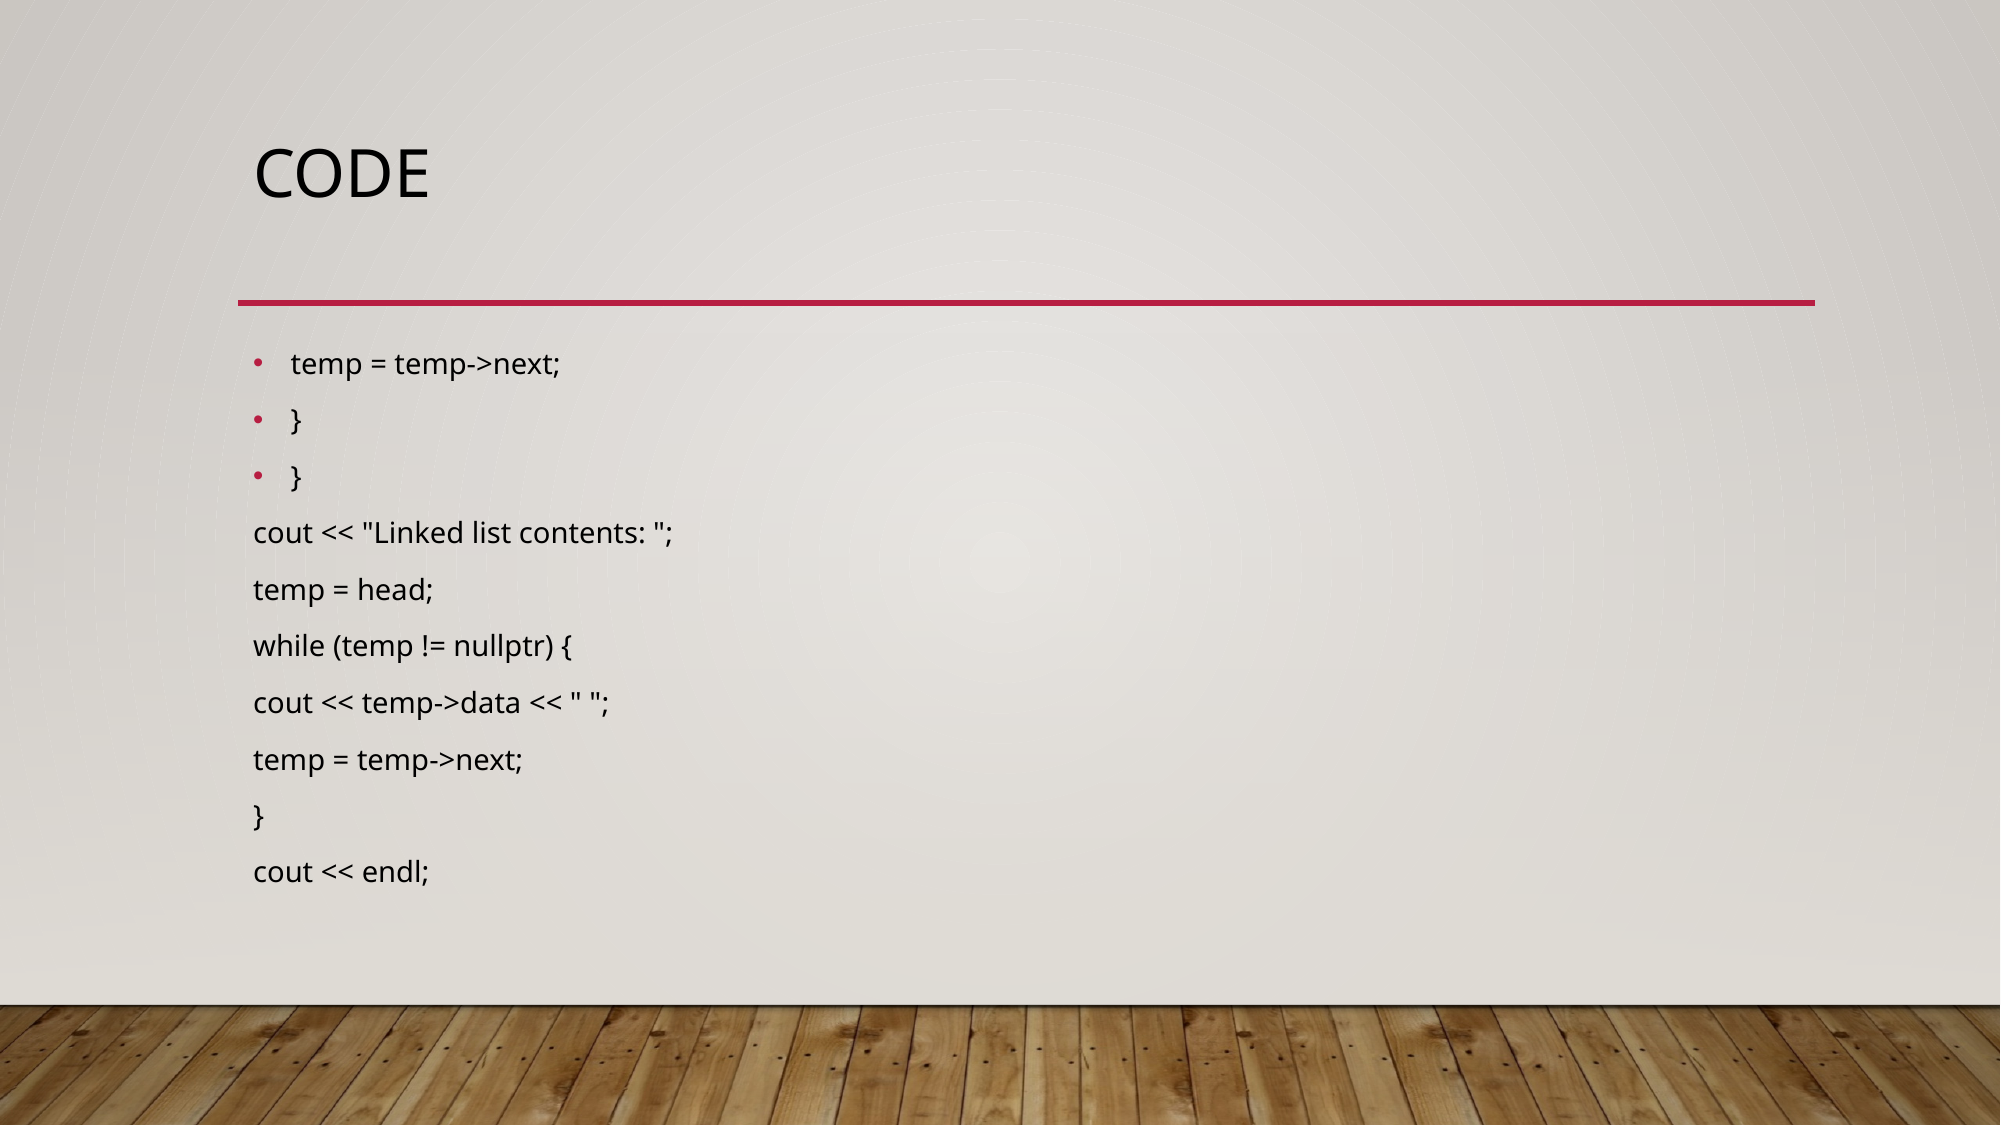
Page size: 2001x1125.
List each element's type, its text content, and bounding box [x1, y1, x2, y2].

picture [0, 1005, 2000, 1125]
list temp = temp->next; } } cout << "Linked list contents: "; temp = head; while (temp != nullptr) { cout << temp->data << " "; temp = temp->next; } cout << endl; [238, 330, 1814, 897]
title code [238, 131, 1814, 305]
